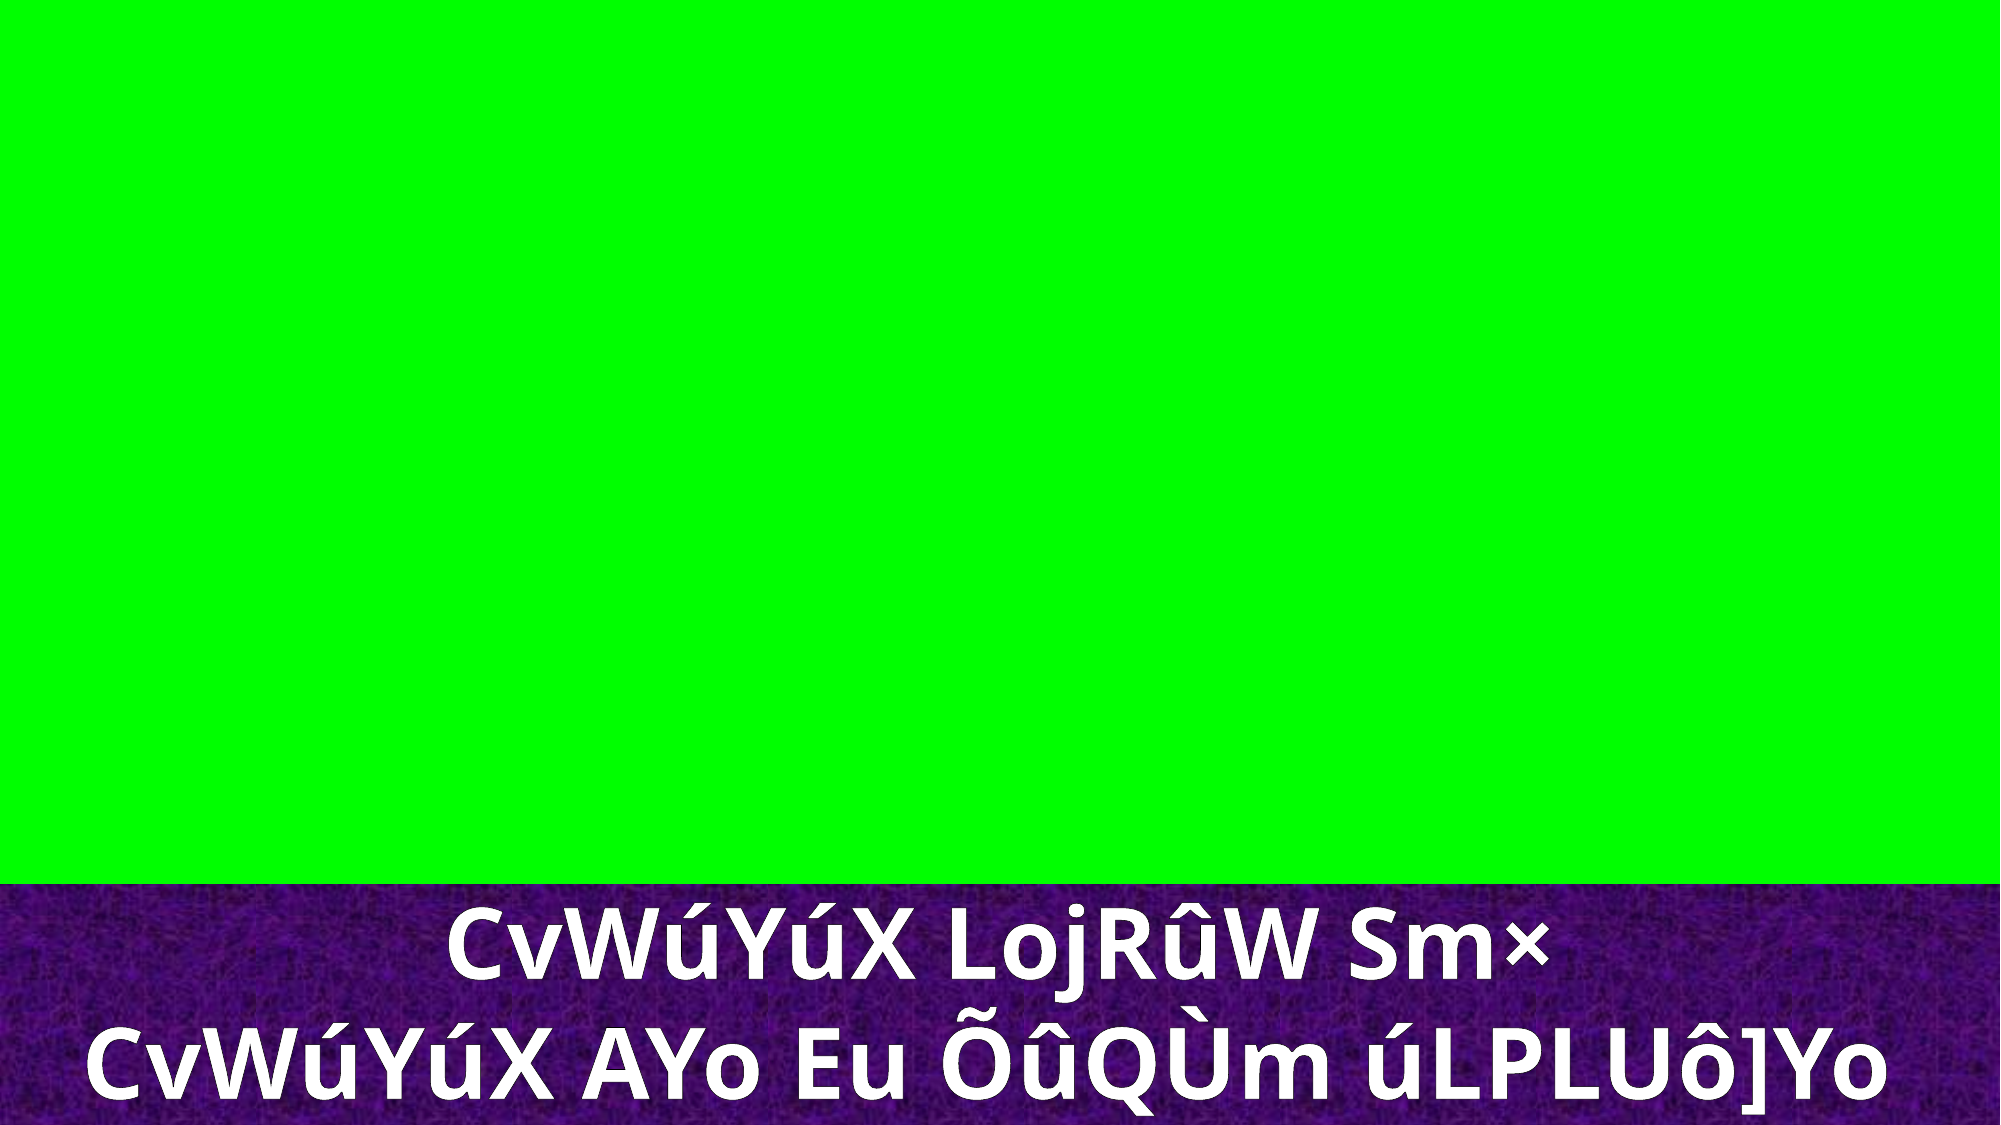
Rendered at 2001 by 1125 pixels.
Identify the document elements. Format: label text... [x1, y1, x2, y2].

text_box CvWúYúX LojRûW Sm× CvWúYúX AYo Eu ÕûQÙm úLPLUô]Yo [0, 871, 2000, 1125]
